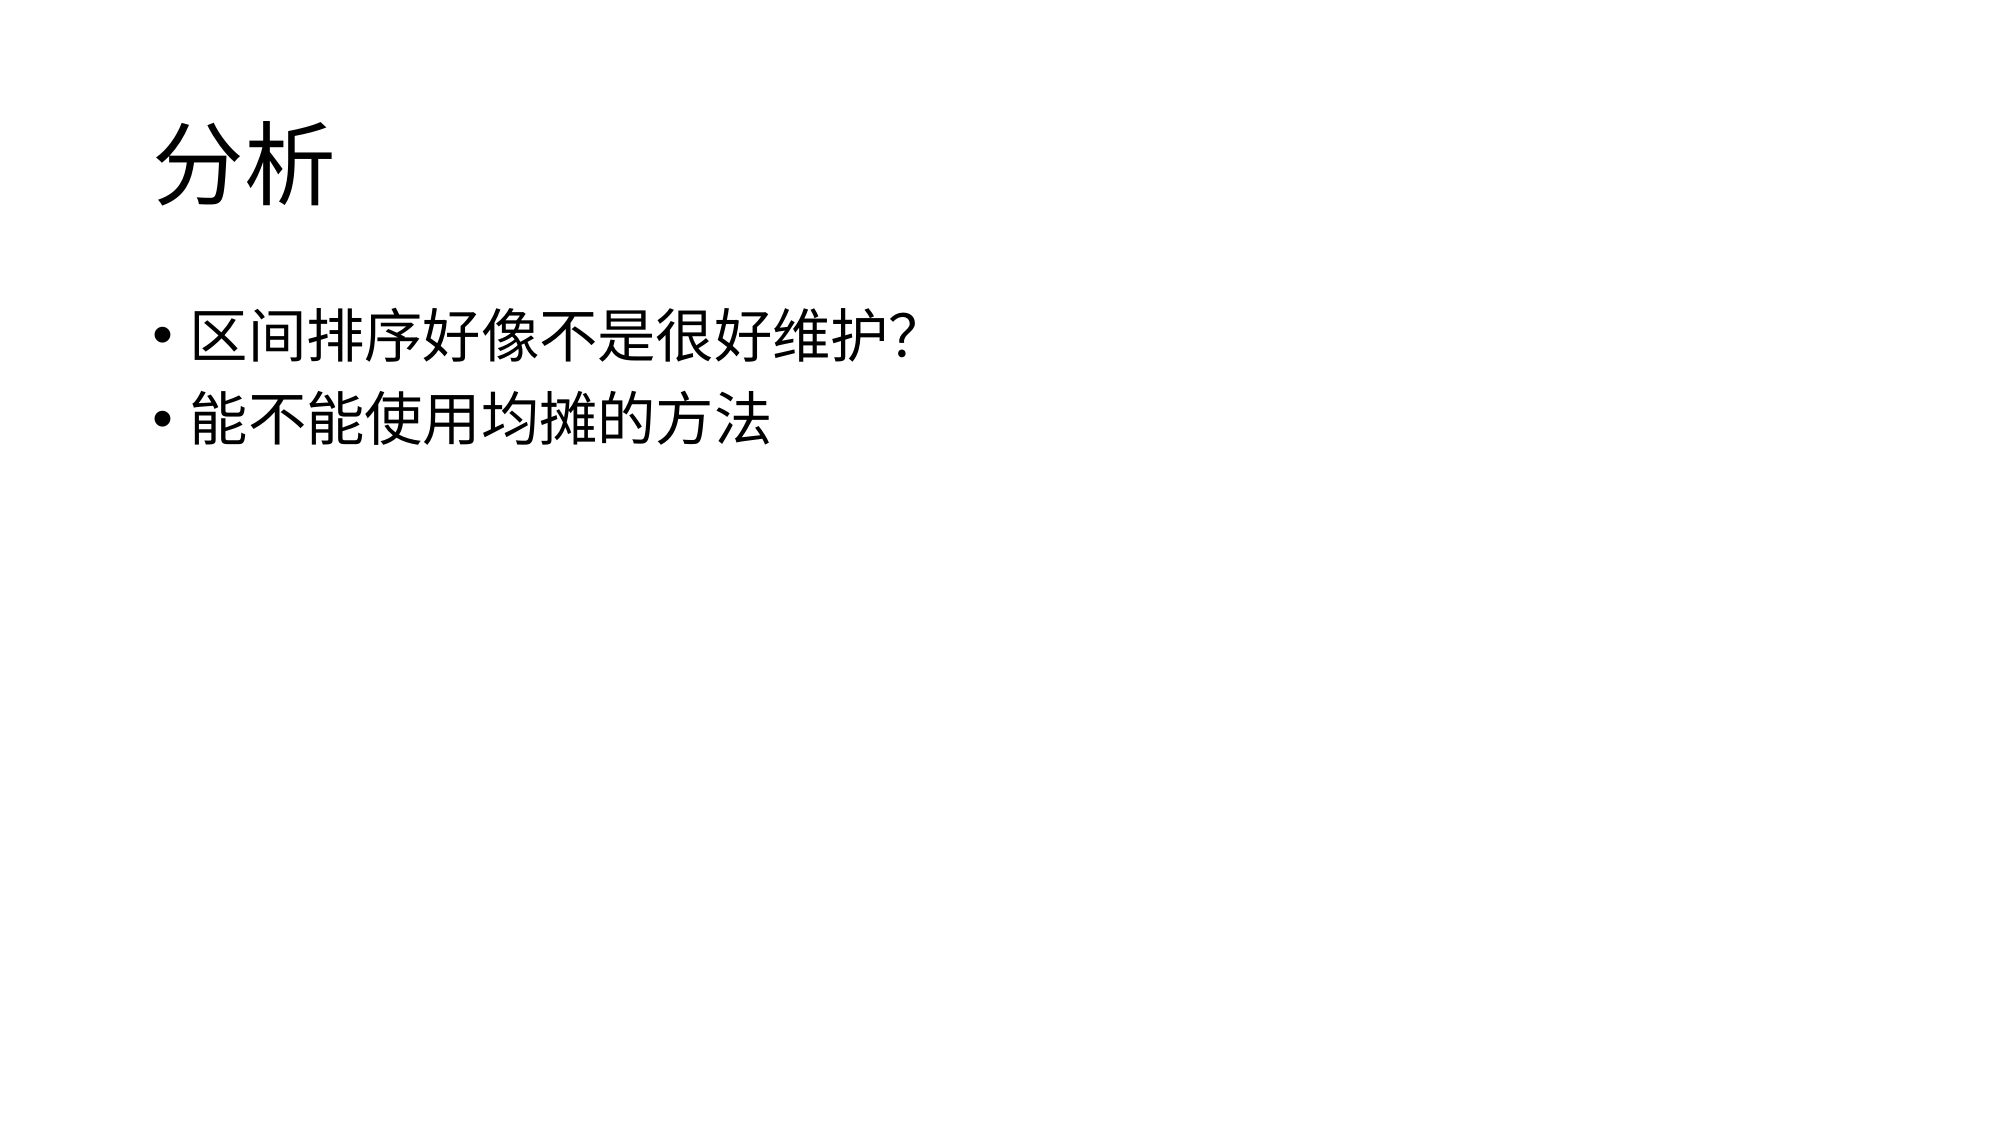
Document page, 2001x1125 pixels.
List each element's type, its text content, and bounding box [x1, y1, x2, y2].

list 区间排序好像不是很好维护？ 能不能使用均摊的方法 [137, 299, 1863, 1014]
title 分析 [137, 59, 1863, 278]
